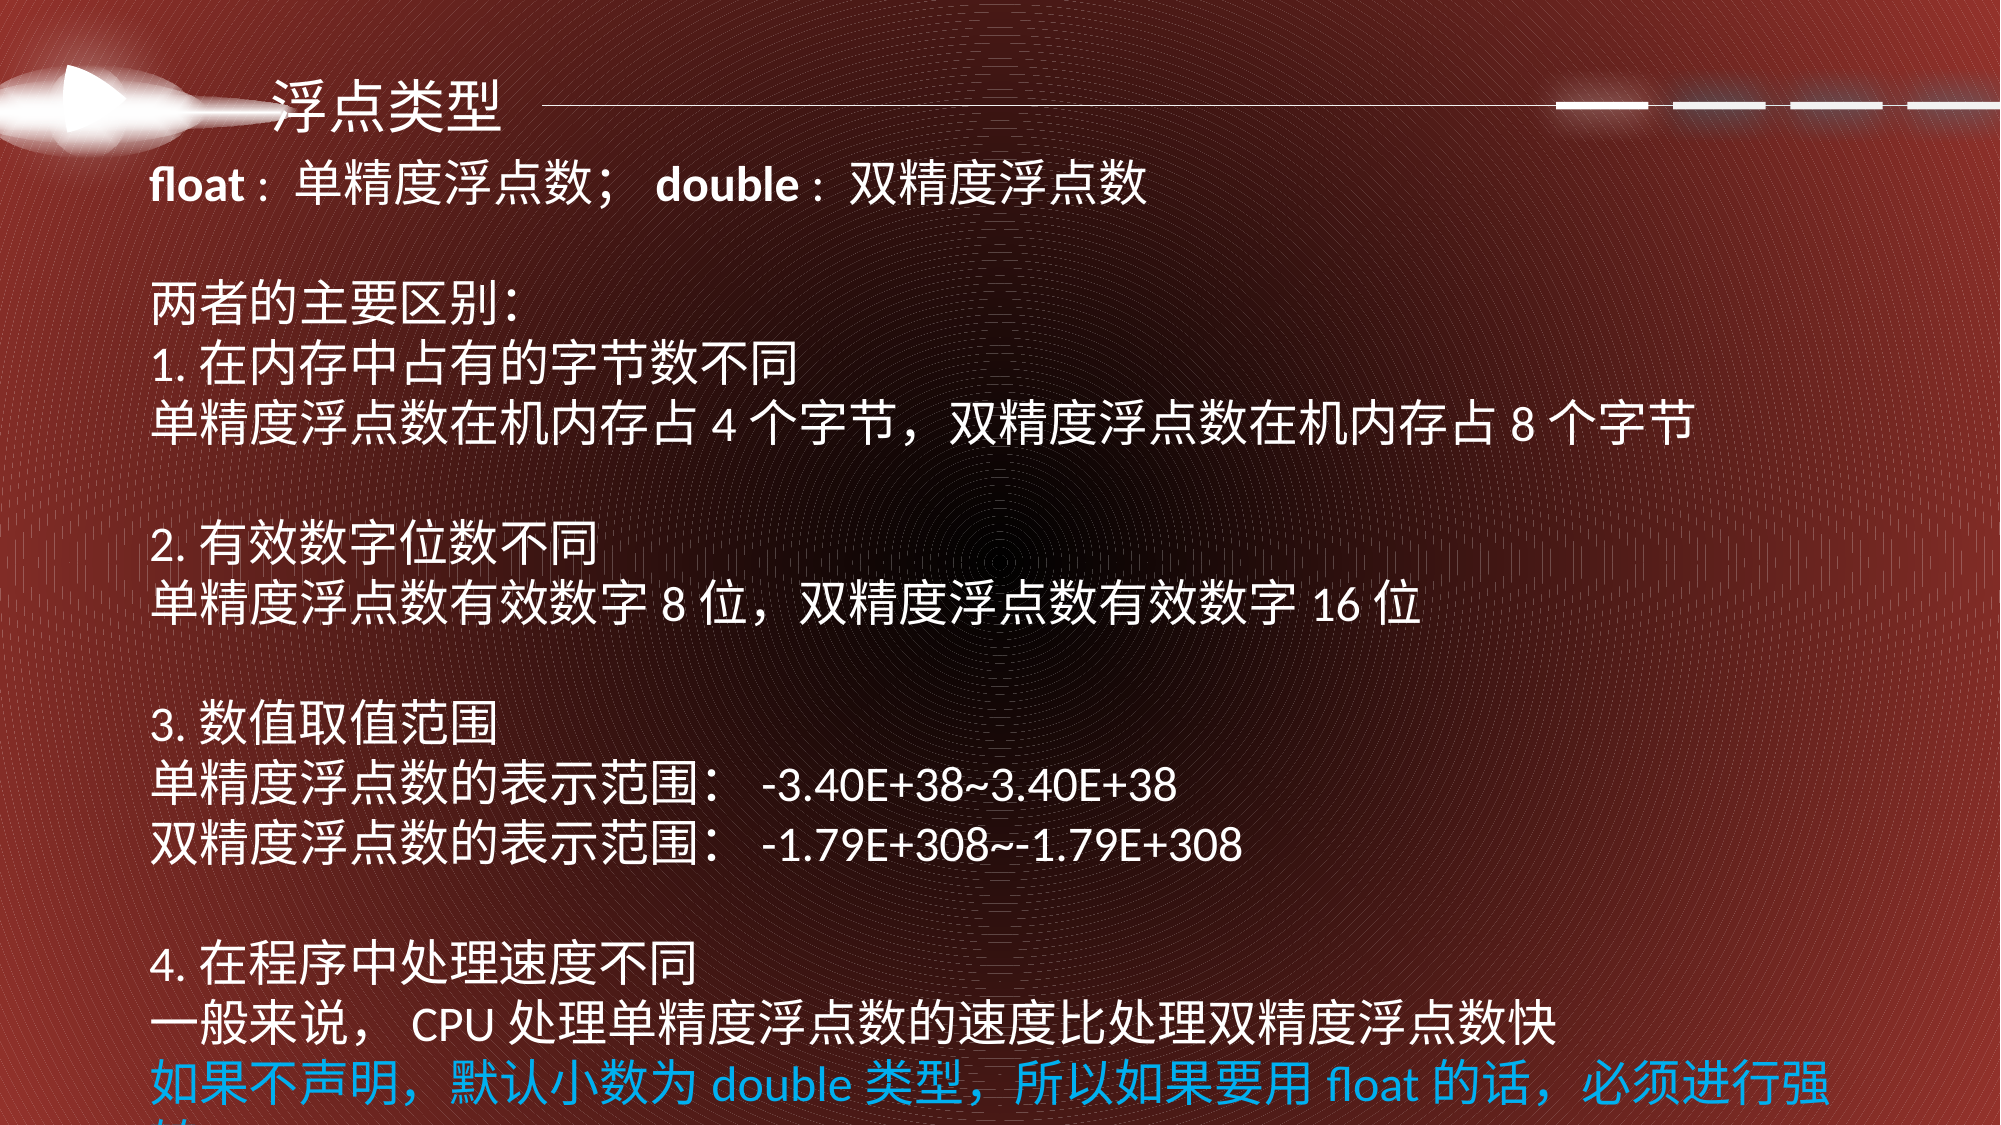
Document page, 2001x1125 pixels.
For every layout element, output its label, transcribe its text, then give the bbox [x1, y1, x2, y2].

text_box 浮点类型 [256, 62, 1137, 143]
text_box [0, 64, 299, 158]
text_box [376, 781, 1825, 1125]
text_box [541, 101, 2000, 110]
text_box float : 单精度浮点数；double : 双精度浮点数 两者的主要区别： 1.在内存中占有的字节数不同 单精度浮点数在机内存占4个字节，双精度浮点数在机内存占8个字节 2.有效数字位数不同 单精度浮点数有效数字8位，双精度浮点数有效数字16位 3.数值取值范围 单精度浮点数的表示范围：-3.40E+38~3.40E+38 双精度浮点数的表示范围：-1.79E+308~-1.79E+308 4.在程序中处理速度不同 一般来说，CPU处理单精度浮点数的速度比处理双精度浮点数快 如果不声明，默认小数为double类型，所以如果要用float的话，必须进行强转 [134, 143, 1883, 645]
